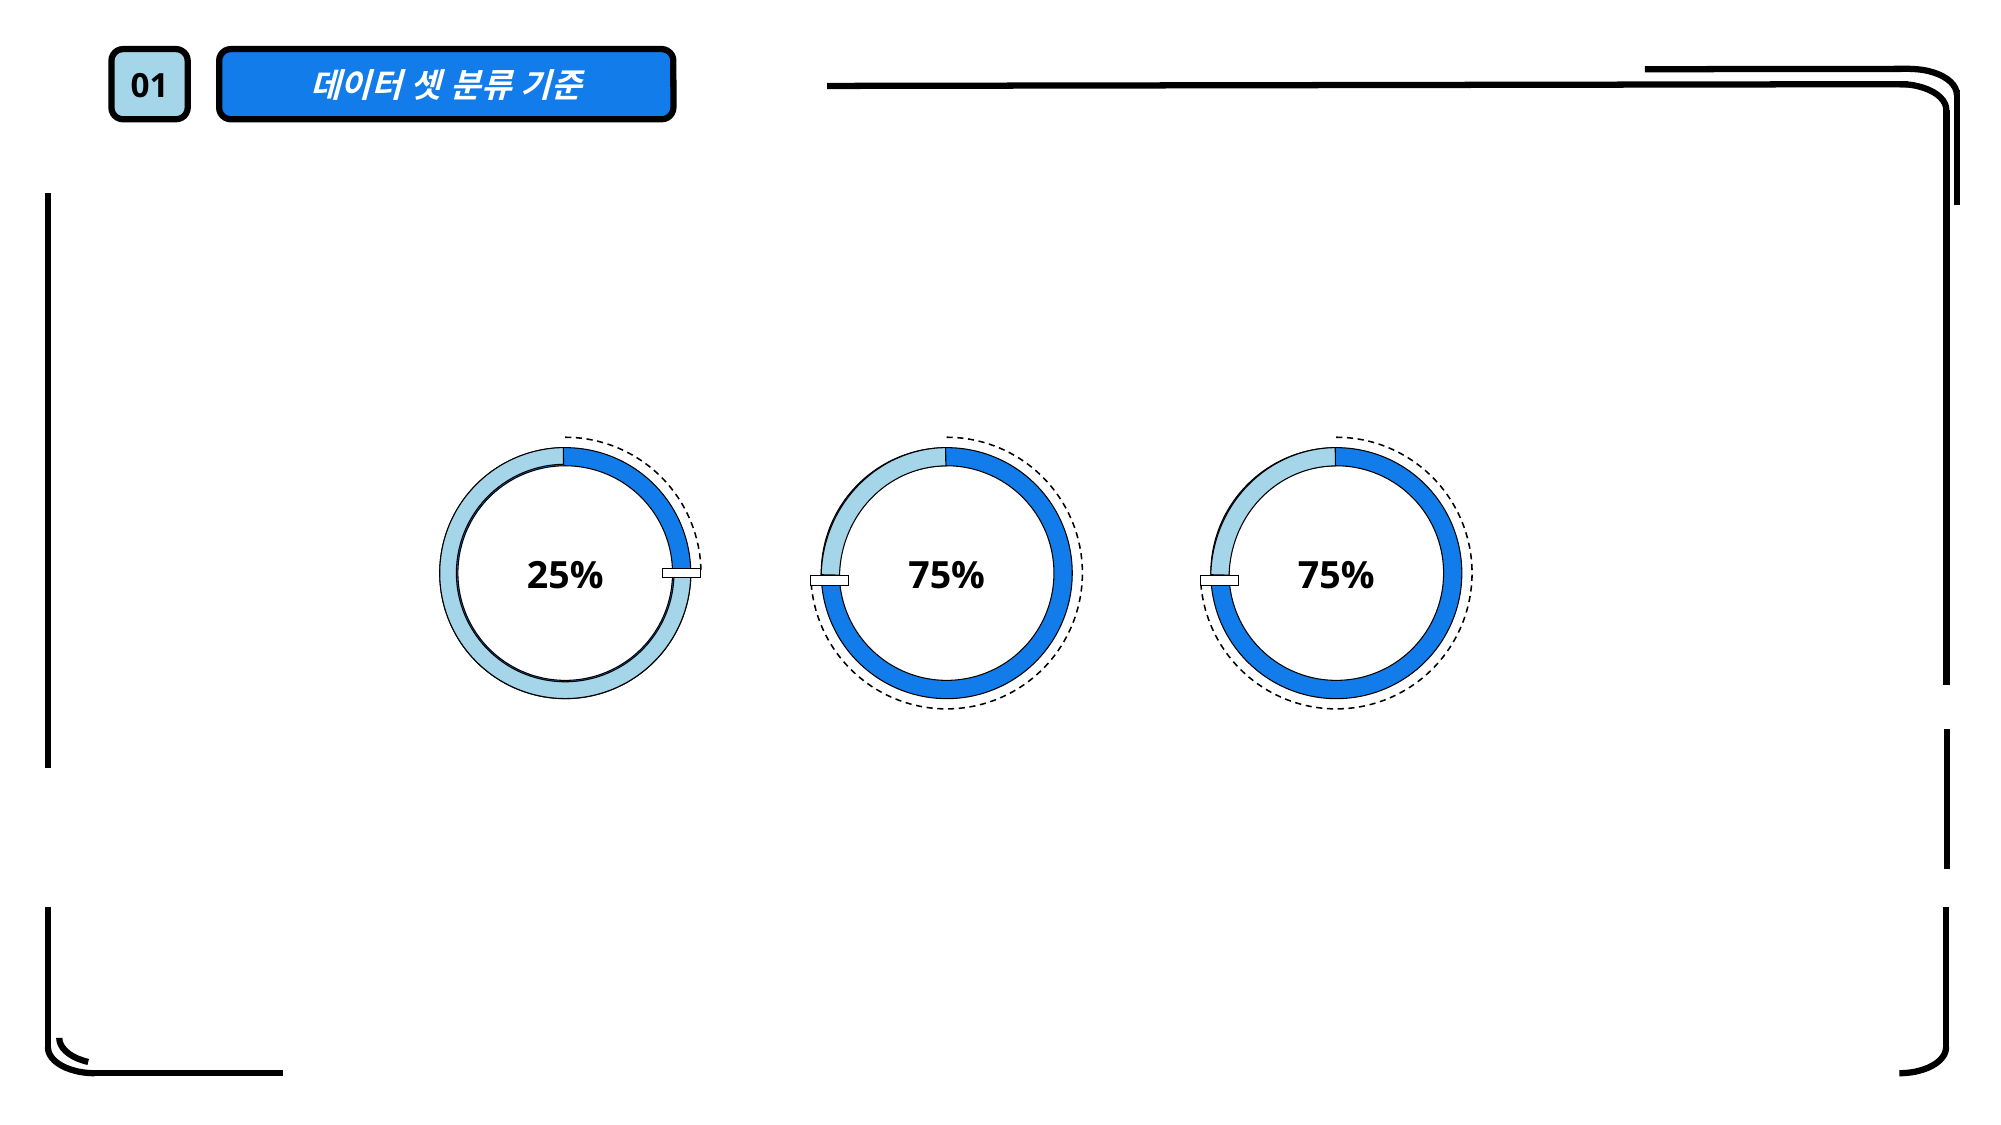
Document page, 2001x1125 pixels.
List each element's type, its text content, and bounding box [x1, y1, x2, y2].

text_box [1462, 520, 1473, 625]
text_box [662, 573, 702, 579]
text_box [1644, 68, 1957, 206]
text_box 데이터 셋 분류 기준 [218, 48, 675, 121]
text_box 25% [458, 466, 672, 680]
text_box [1200, 447, 1462, 708]
text_box [438, 446, 692, 700]
text_box [946, 436, 999, 447]
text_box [810, 447, 1073, 708]
text_box [1336, 436, 1389, 447]
text_box [1899, 1047, 1947, 1074]
text_box 01 [110, 48, 189, 121]
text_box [47, 907, 153, 1074]
text_box [1073, 523, 1083, 624]
text_box [565, 436, 702, 574]
